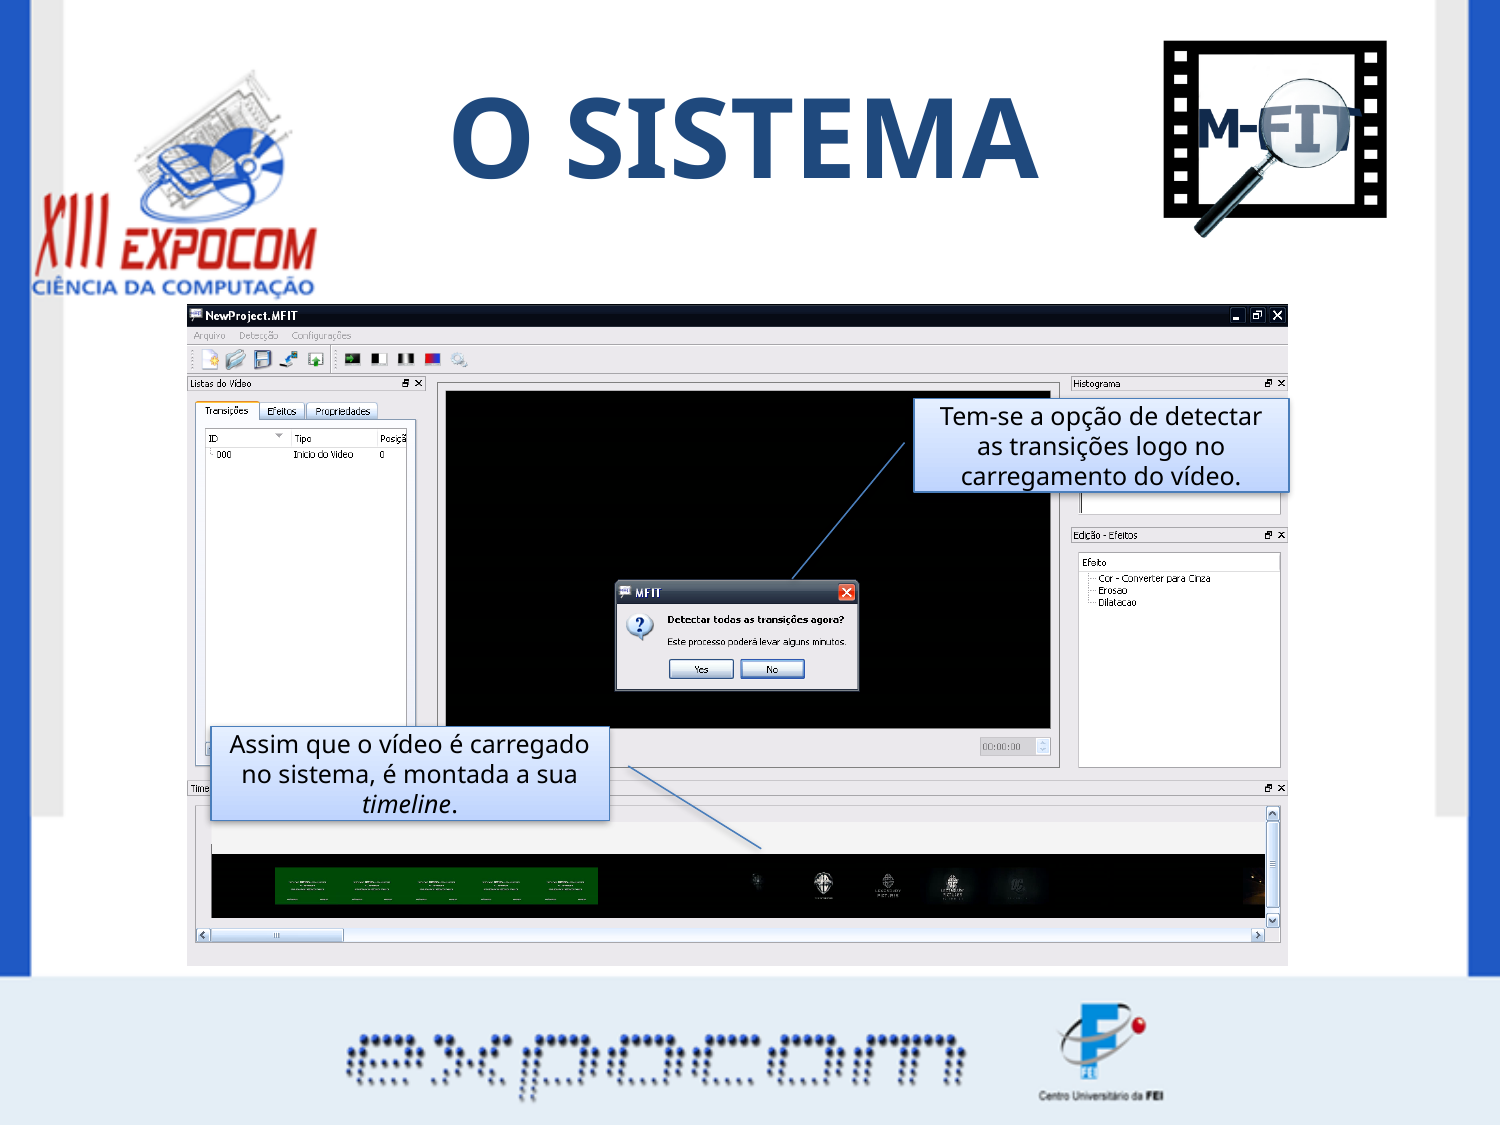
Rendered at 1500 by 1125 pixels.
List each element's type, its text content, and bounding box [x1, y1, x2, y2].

picture [0, 0, 1500, 1125]
title O sistema [105, 58, 1131, 209]
